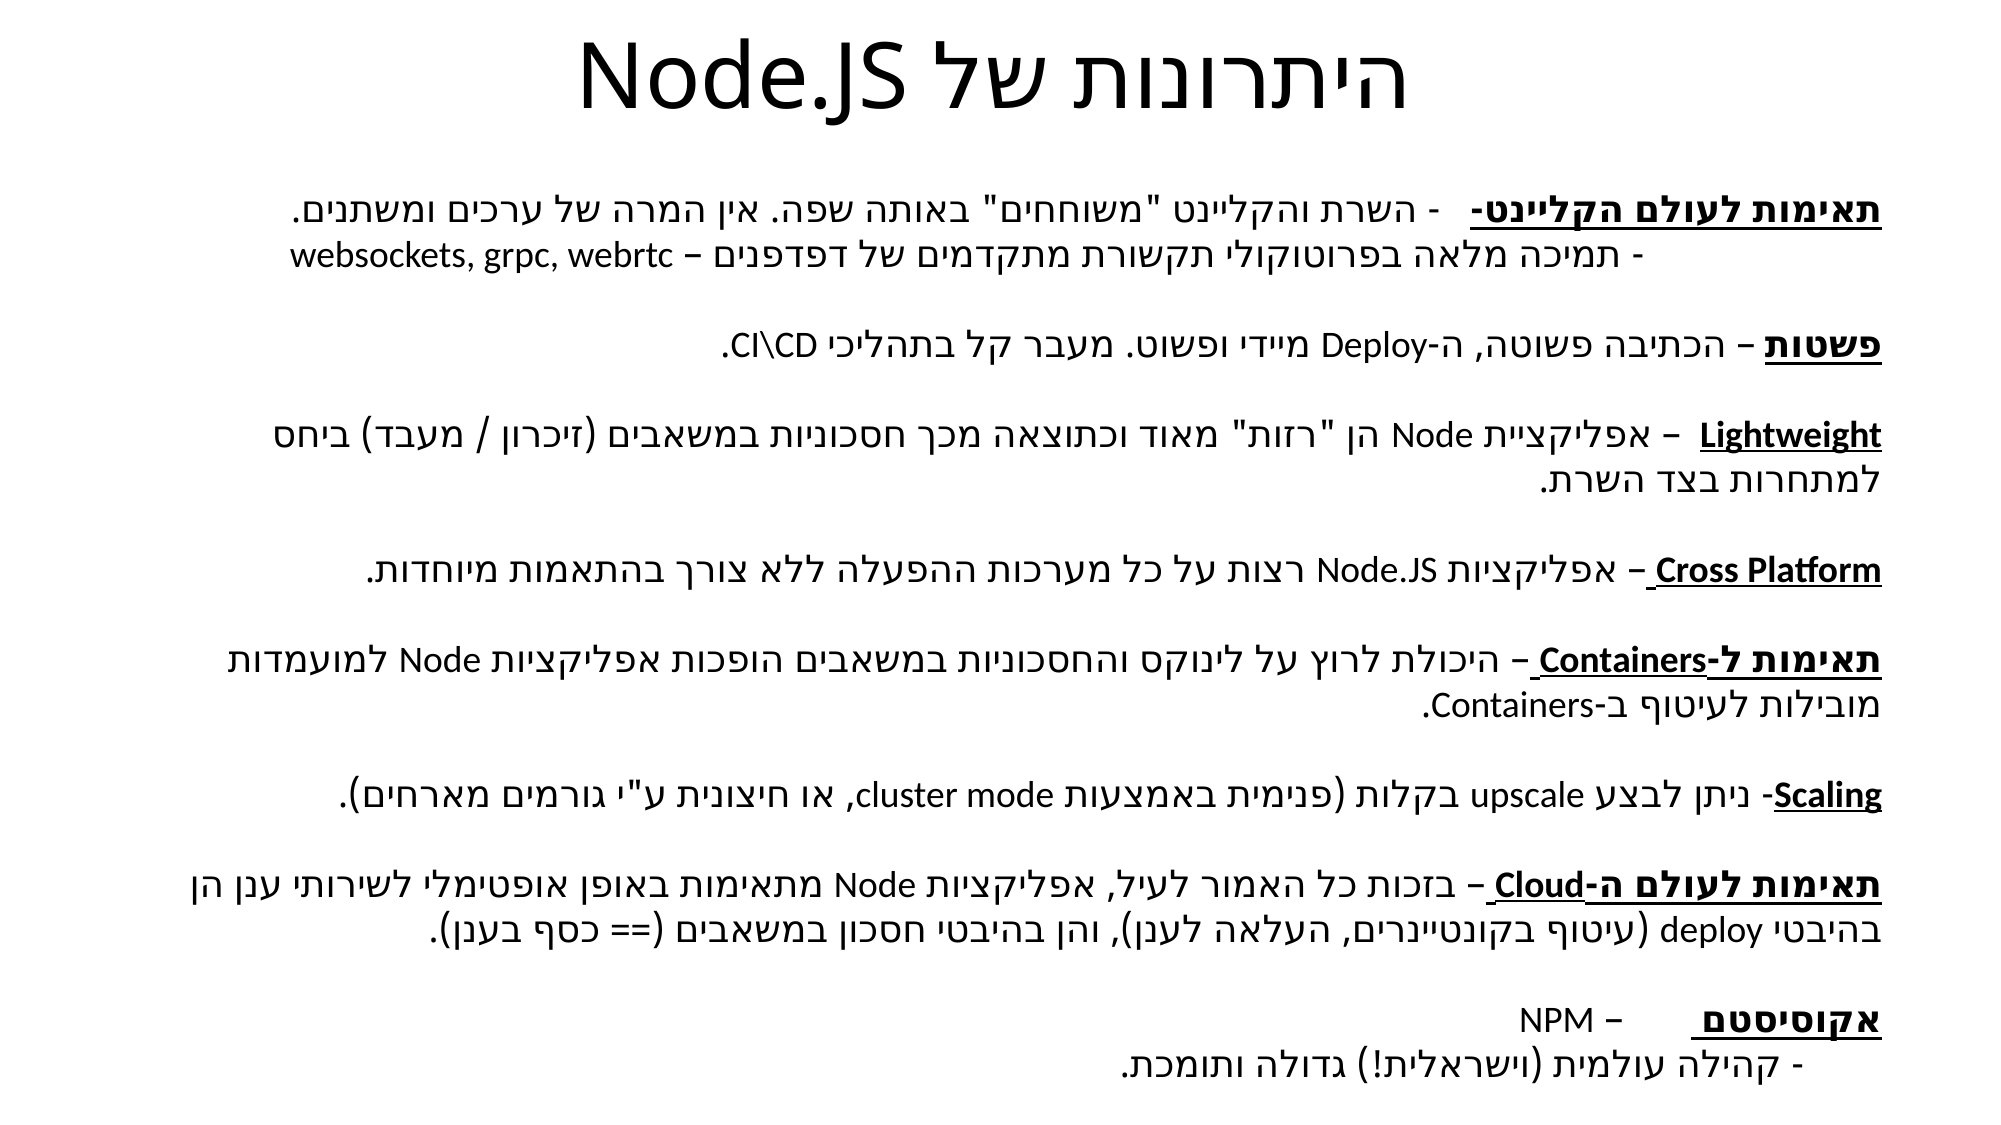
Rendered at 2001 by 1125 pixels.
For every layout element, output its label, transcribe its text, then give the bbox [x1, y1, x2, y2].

title היתרונות של Node.JS [131, 19, 1857, 138]
text_box תאימות לעולם הקליינט- - השרת והקליינט "משוחחים" באותה שפה. אין המרה של ערכים ומשתנים. - תמיכה מלאה בפרוטוקולי תקשורת מתקדמים של דפדפנים – websockets, grpc, webrtc פשטות – הכתיבה פשוטה, ה-Deploy מיידי ופשוט. מעבר קל בתהליכי CI\CD. Lightweight – אפליקציית Node הן "רזות" מאוד וכתוצאה מכך חסכוניות במשאבים (זיכרון / מעבד) ביחס למתחרות בצד השרת. Cross Platform – אפליקציות Node.JS רצות על כל מערכות ההפעלה ללא צורך בהתאמות מיוחדות. תאימות ל-Containers – היכולת לרוץ על לינוקס והחסכוניות במשאבים הופכות אפליקציות Node למועמדות מובילות לעיטוף ב-Containers. Scaling- ניתן לבצע upscale בקלות (פנימית באמצעות cluster mode, או חיצונית ע"י גורמים מארחים). תאימות לעולם ה-Cloud – בזכות כל האמור לעיל, אפליקציות Node מתאימות באופן אופטימלי לשירותי ענן הן בהיבטי deploy (עיטוף בקונטיינרים, העלאה לענן), והן בהיבטי חסכון במשאבים (== כסף בענן). אקוסיסטם – NPM - קהילה עולמית (וישראלית!) גדולה ותומכת. [158, 177, 1897, 1125]
